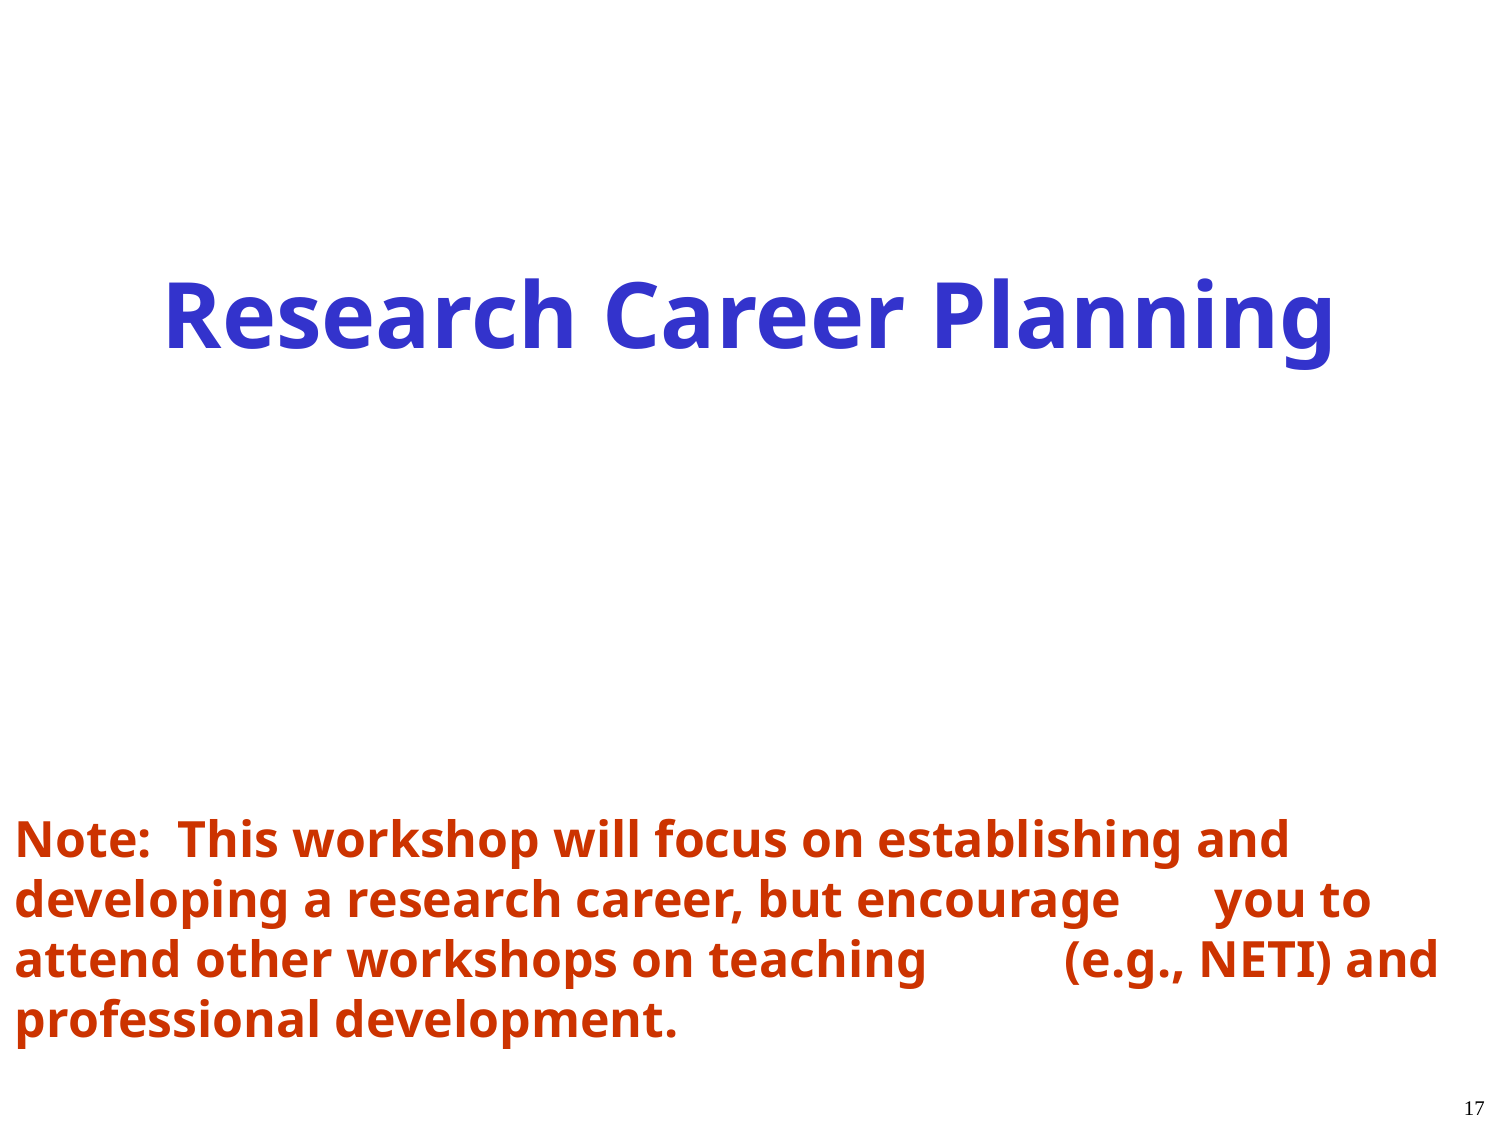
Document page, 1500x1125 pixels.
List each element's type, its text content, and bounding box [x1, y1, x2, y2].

text_box Research Career Planning Note: This workshop will focus on establishing and developing a research career, but encourage you to attend other workshops on teaching (e.g., NETI) and professional development. [0, 249, 1500, 1055]
